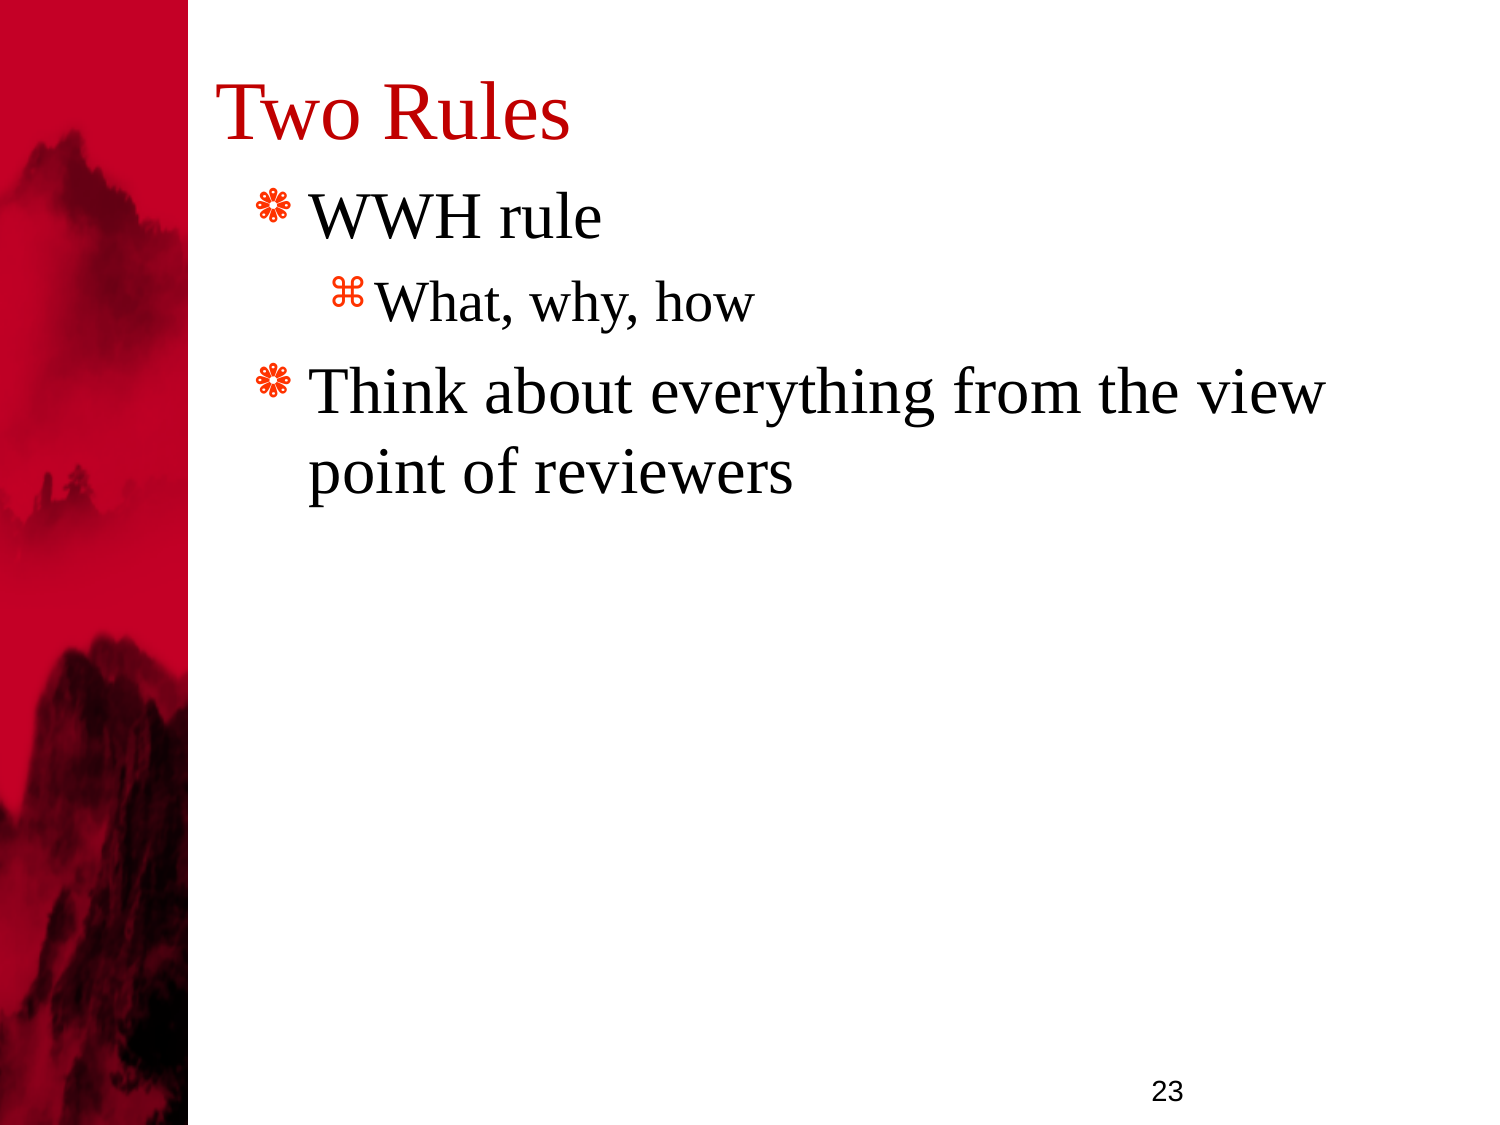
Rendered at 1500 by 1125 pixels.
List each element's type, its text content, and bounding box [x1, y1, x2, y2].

picture [0, 0, 188, 1125]
slide_number 23 [1136, 1065, 1487, 1125]
list WWH rule What, why, how Think about everything from the view point of reviewers [237, 163, 1430, 1055]
title Two Rules [199, 12, 1485, 201]
